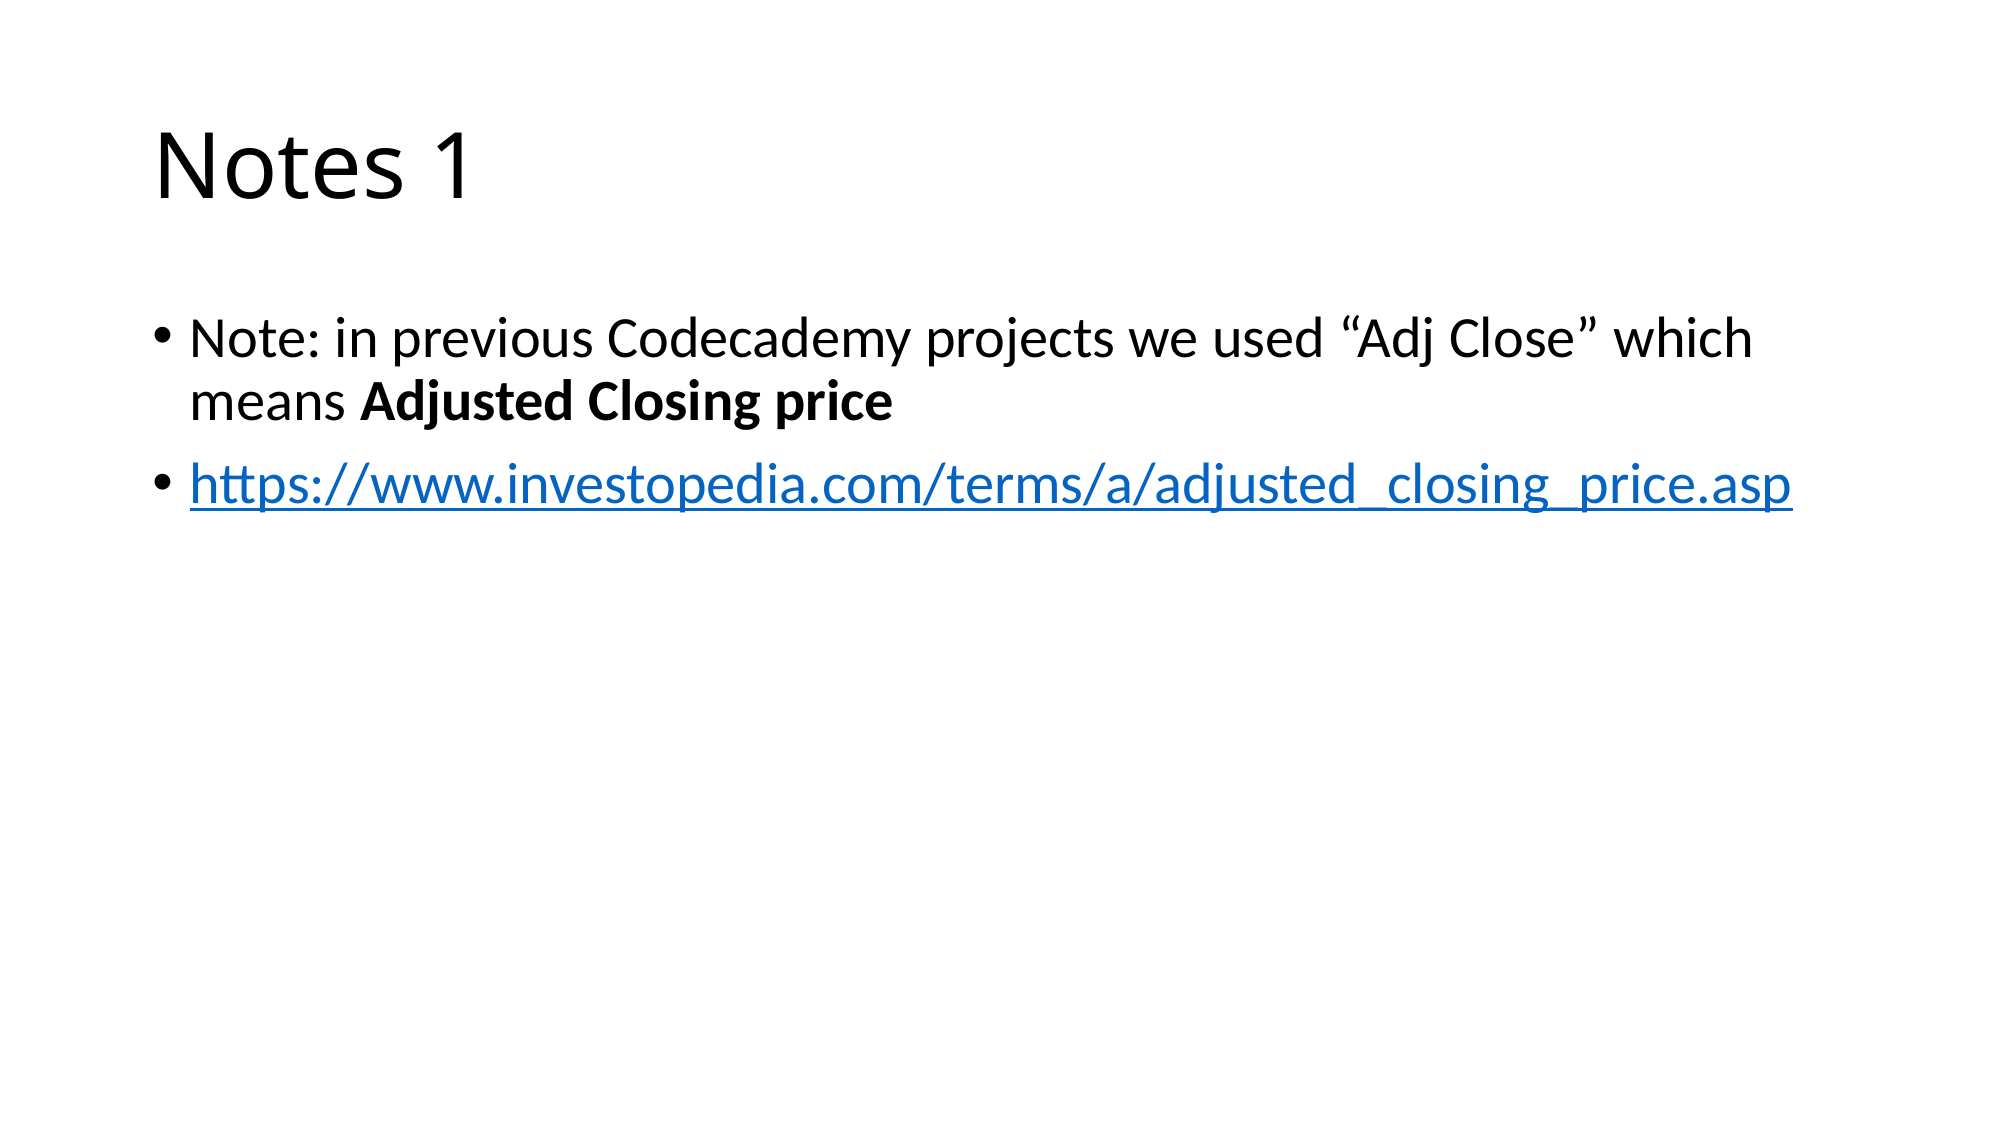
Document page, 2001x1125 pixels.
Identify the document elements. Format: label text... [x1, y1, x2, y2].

list Note: in previous Codecademy projects we used “Adj Close” which means Adjusted Closing price https://www.investopedia.com/terms/a/adjusted_closing_price.asp [137, 299, 1863, 1014]
title Notes 1 [137, 59, 1863, 278]
